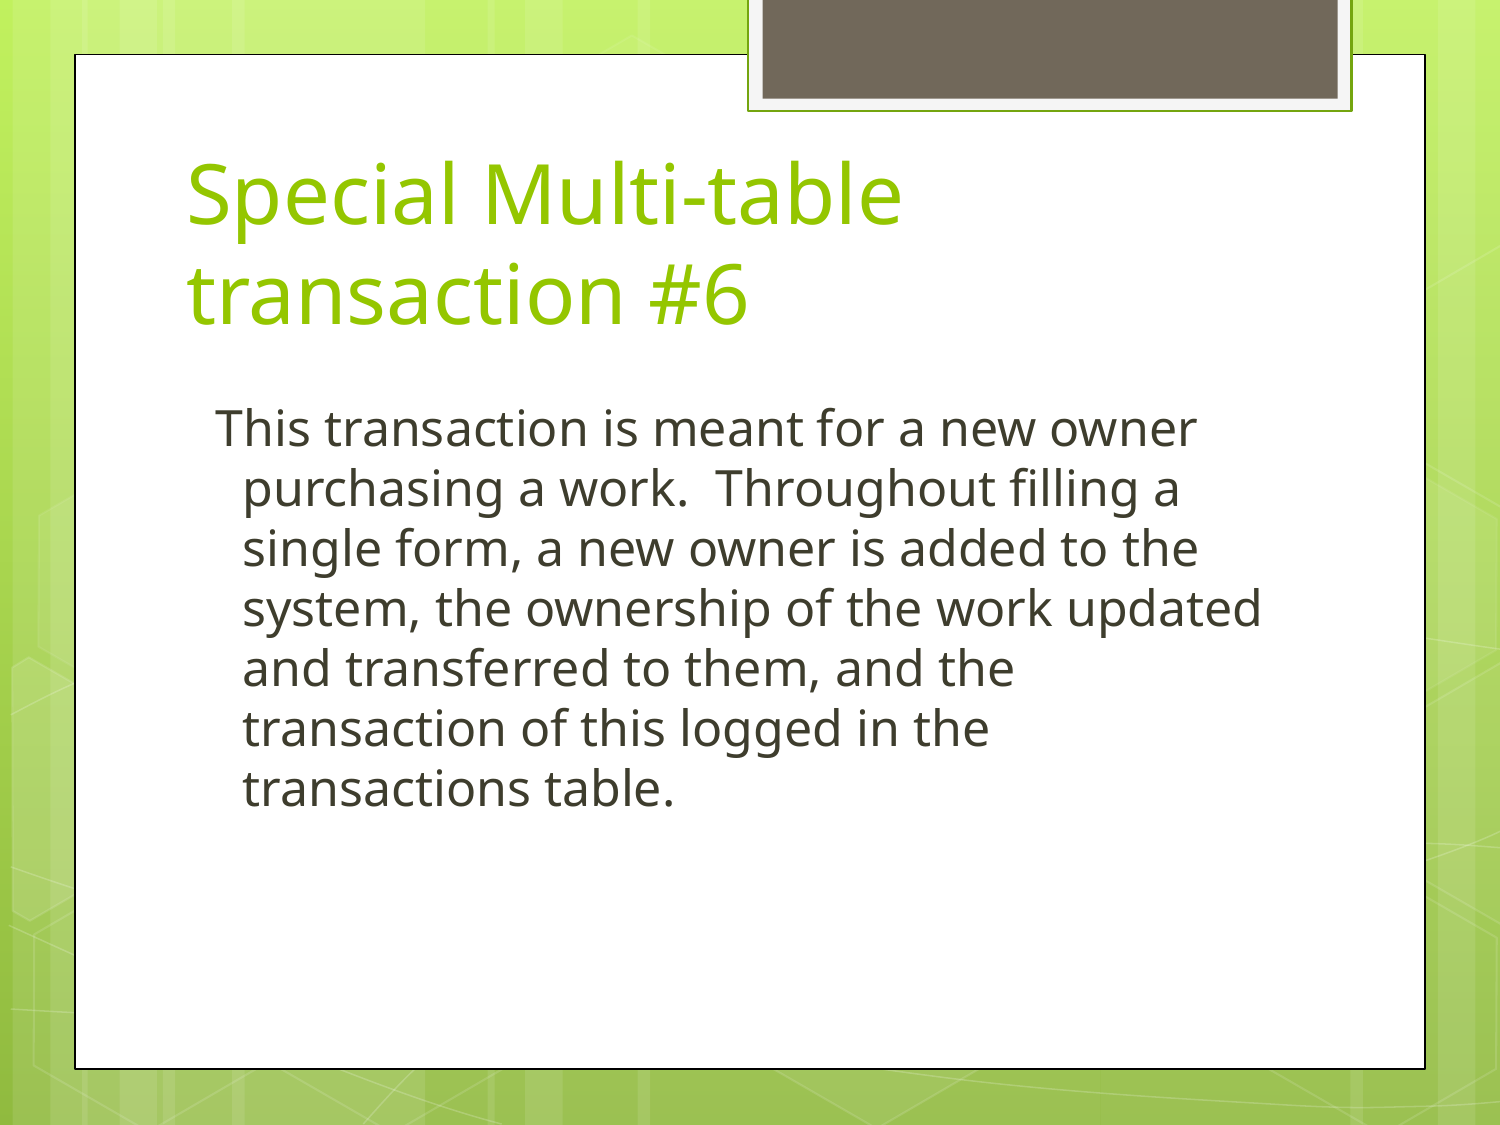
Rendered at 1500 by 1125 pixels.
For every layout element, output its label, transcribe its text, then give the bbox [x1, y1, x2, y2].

title Special Multi-table transaction #6 [171, 168, 1324, 357]
list This transaction is meant for a new owner purchasing a work. Throughout filling a single form, a new owner is added to the system, the ownership of the work updated and transferred to them, and the transaction of this logged in the transactions table. [171, 381, 1283, 957]
